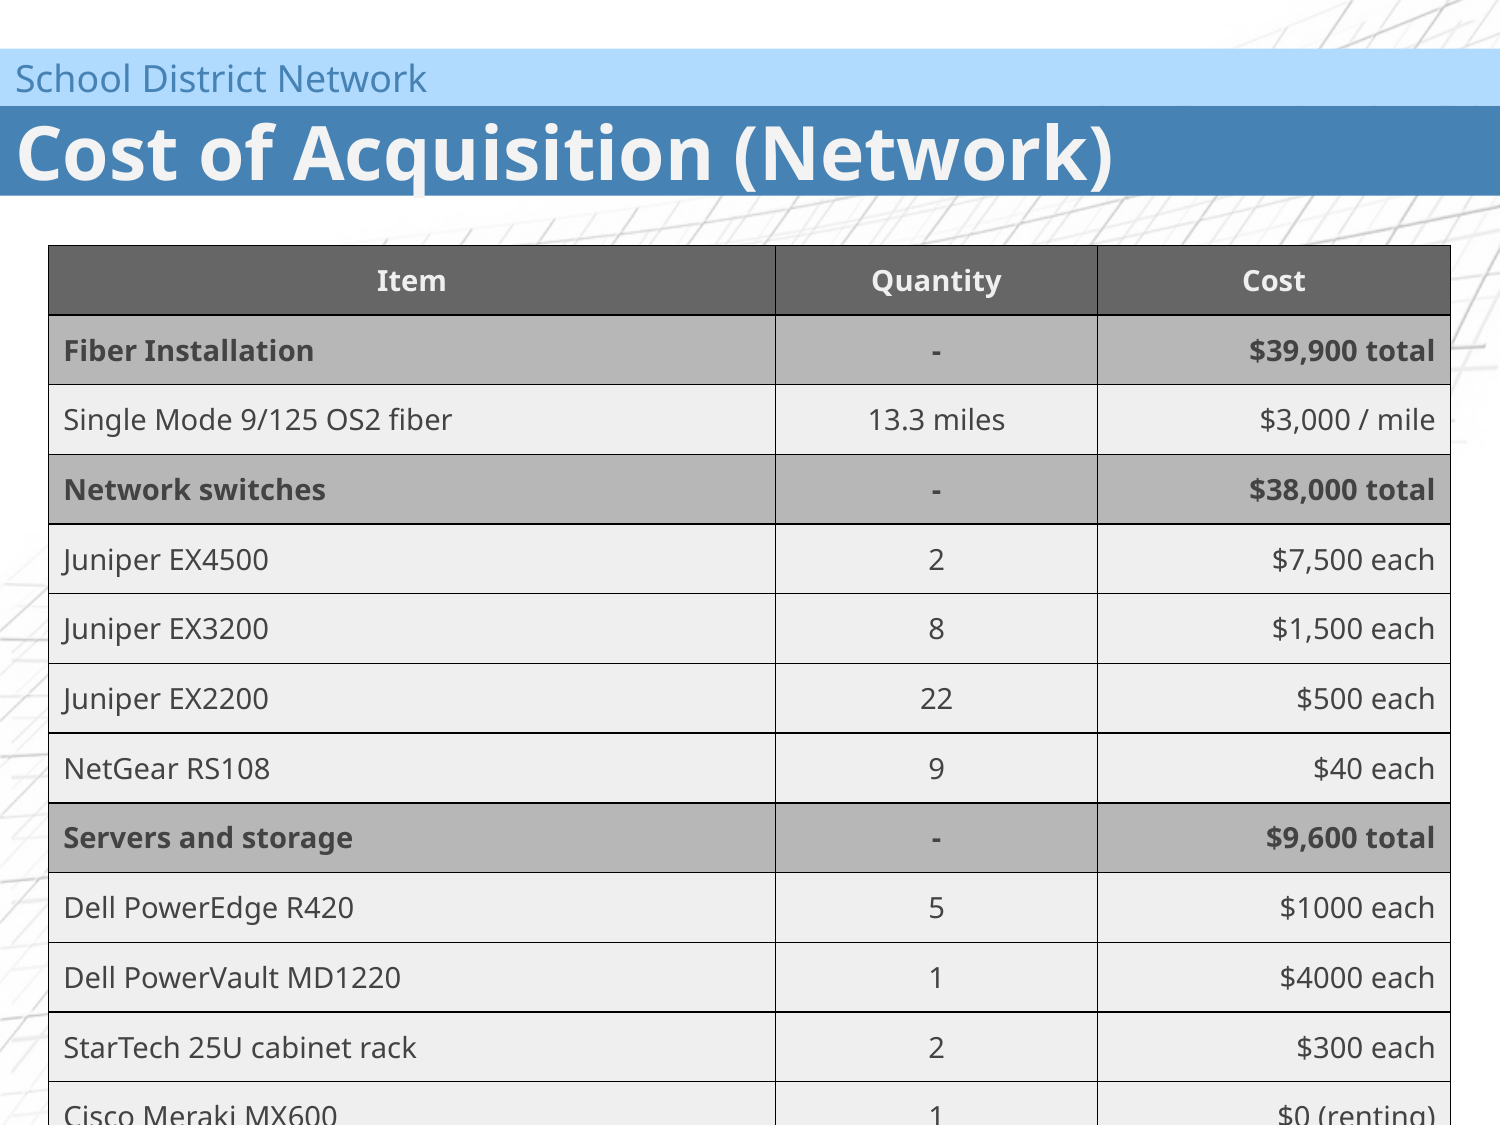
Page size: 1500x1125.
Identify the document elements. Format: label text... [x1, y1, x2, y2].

table_cell 5 [776, 873, 1097, 942]
table_cell Juniper EX4500 [49, 525, 775, 593]
table_cell $0 (renting) [1098, 1082, 1450, 1125]
table_cell $7,500 each [1098, 525, 1450, 593]
title School District Network [0, 48, 1500, 106]
table_cell Single Mode 9/125 OS2 fiber [49, 385, 775, 454]
table_header Item [49, 246, 775, 314]
table_cell 22 [776, 664, 1097, 732]
table_cell $1000 each [1098, 873, 1450, 942]
table_cell $38,000 total [1098, 455, 1450, 523]
table_cell - [776, 455, 1097, 523]
text_box [0, 0, 1500, 48]
table_cell StarTech 25U cabinet rack [49, 1013, 775, 1081]
table_cell $300 each [1098, 1013, 1450, 1081]
table_cell 9 [776, 734, 1097, 802]
table_cell - [776, 316, 1097, 384]
table_cell $40 each [1098, 734, 1450, 802]
table_cell Fiber Installation [49, 316, 775, 384]
table_header Cost [1098, 246, 1450, 314]
table_cell Cisco Meraki MX600 [49, 1082, 775, 1125]
title Cost of Acquisition (Network) [0, 106, 1500, 196]
table_cell $39,900 total [1098, 316, 1450, 384]
table_cell Dell PowerVault MD1220 [49, 943, 775, 1011]
table_cell $500 each [1098, 664, 1450, 732]
table_cell NetGear RS108 [49, 734, 775, 802]
table_cell $1,500 each [1098, 594, 1450, 663]
table_cell 2 [776, 525, 1097, 593]
table_cell Servers and storage [49, 804, 775, 872]
table_cell 13.3 miles [776, 385, 1097, 454]
table_cell Juniper EX3200 [49, 594, 775, 663]
table_cell 1 [776, 943, 1097, 1011]
table_cell Dell PowerEdge R420 [49, 873, 775, 942]
table_cell $9,600 total [1098, 804, 1450, 872]
table_cell 2 [776, 1013, 1097, 1081]
table_cell 1 [776, 1082, 1097, 1125]
table_cell - [776, 804, 1097, 872]
table_header Quantity [776, 246, 1097, 314]
table_cell Network switches [49, 455, 775, 523]
table_cell Juniper EX2200 [49, 664, 775, 732]
table_cell 8 [776, 594, 1097, 663]
table_cell $4000 each [1098, 943, 1450, 1011]
text_box [0, 196, 1500, 1125]
table_cell $3,000 / mile [1098, 385, 1450, 454]
